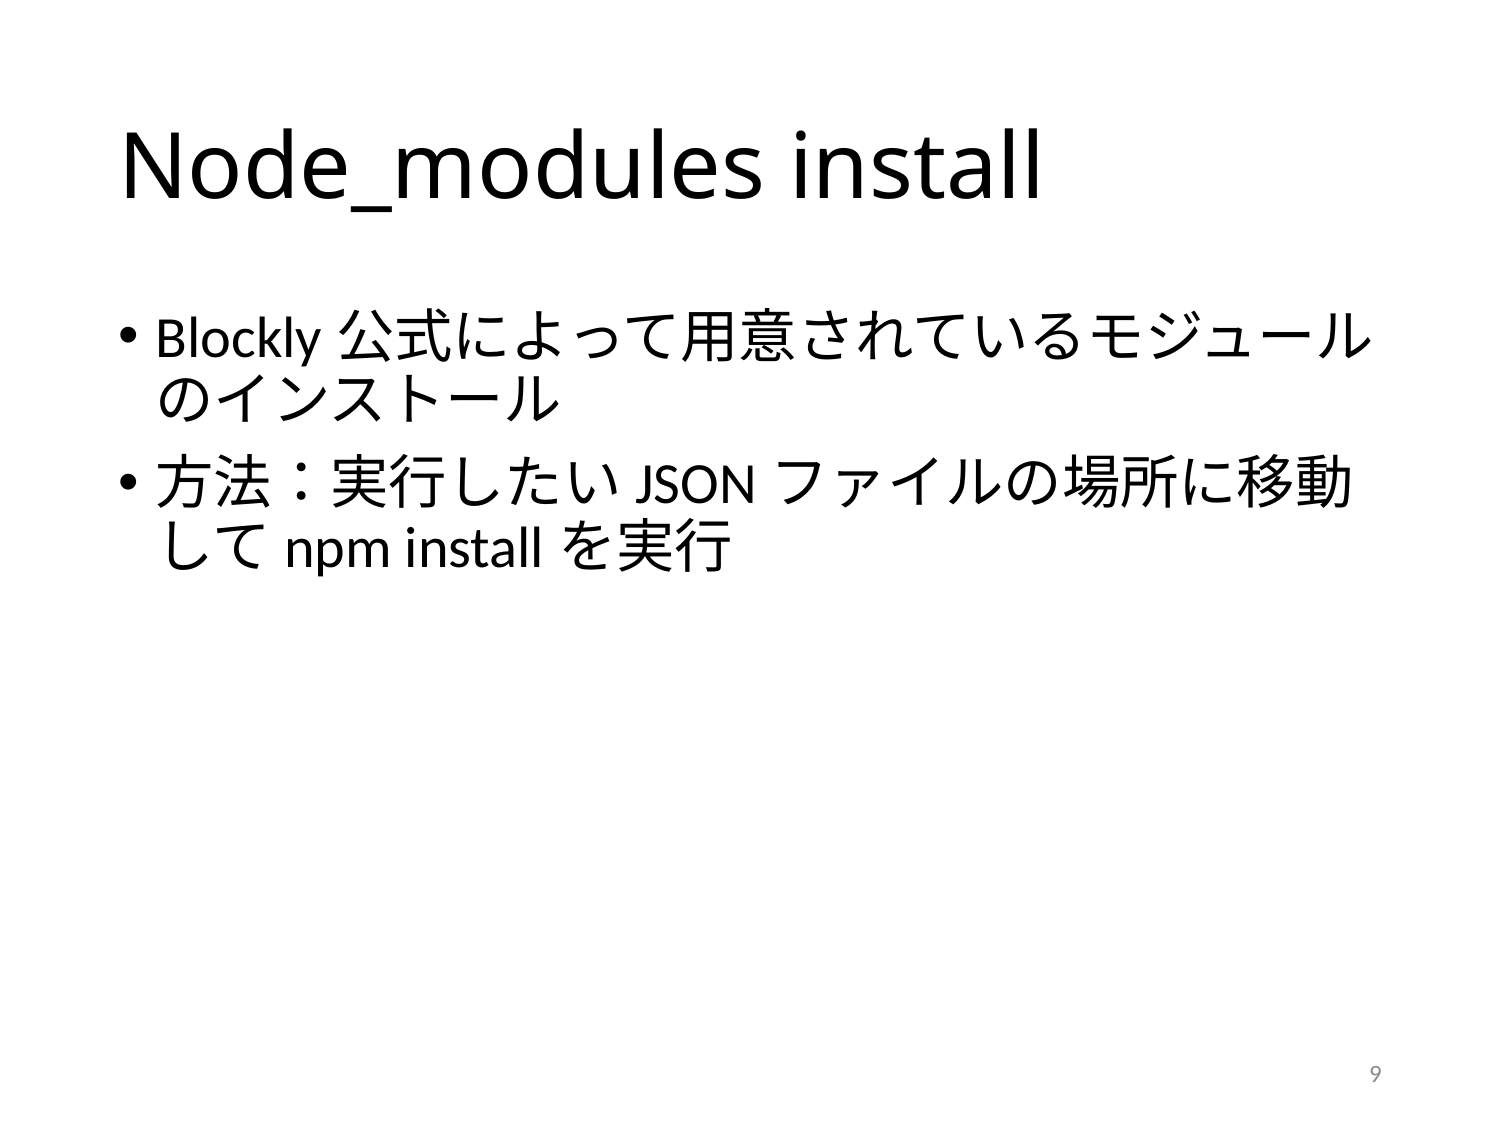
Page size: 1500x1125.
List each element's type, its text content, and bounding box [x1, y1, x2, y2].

title Node_modules install [103, 59, 1397, 278]
list Blockly公式によって用意されているモジュールのインストール 方法：実行したいJSONファイルの場所に移動してnpm installを実行 [103, 299, 1397, 1014]
slide_number 9 [1059, 1042, 1397, 1103]
